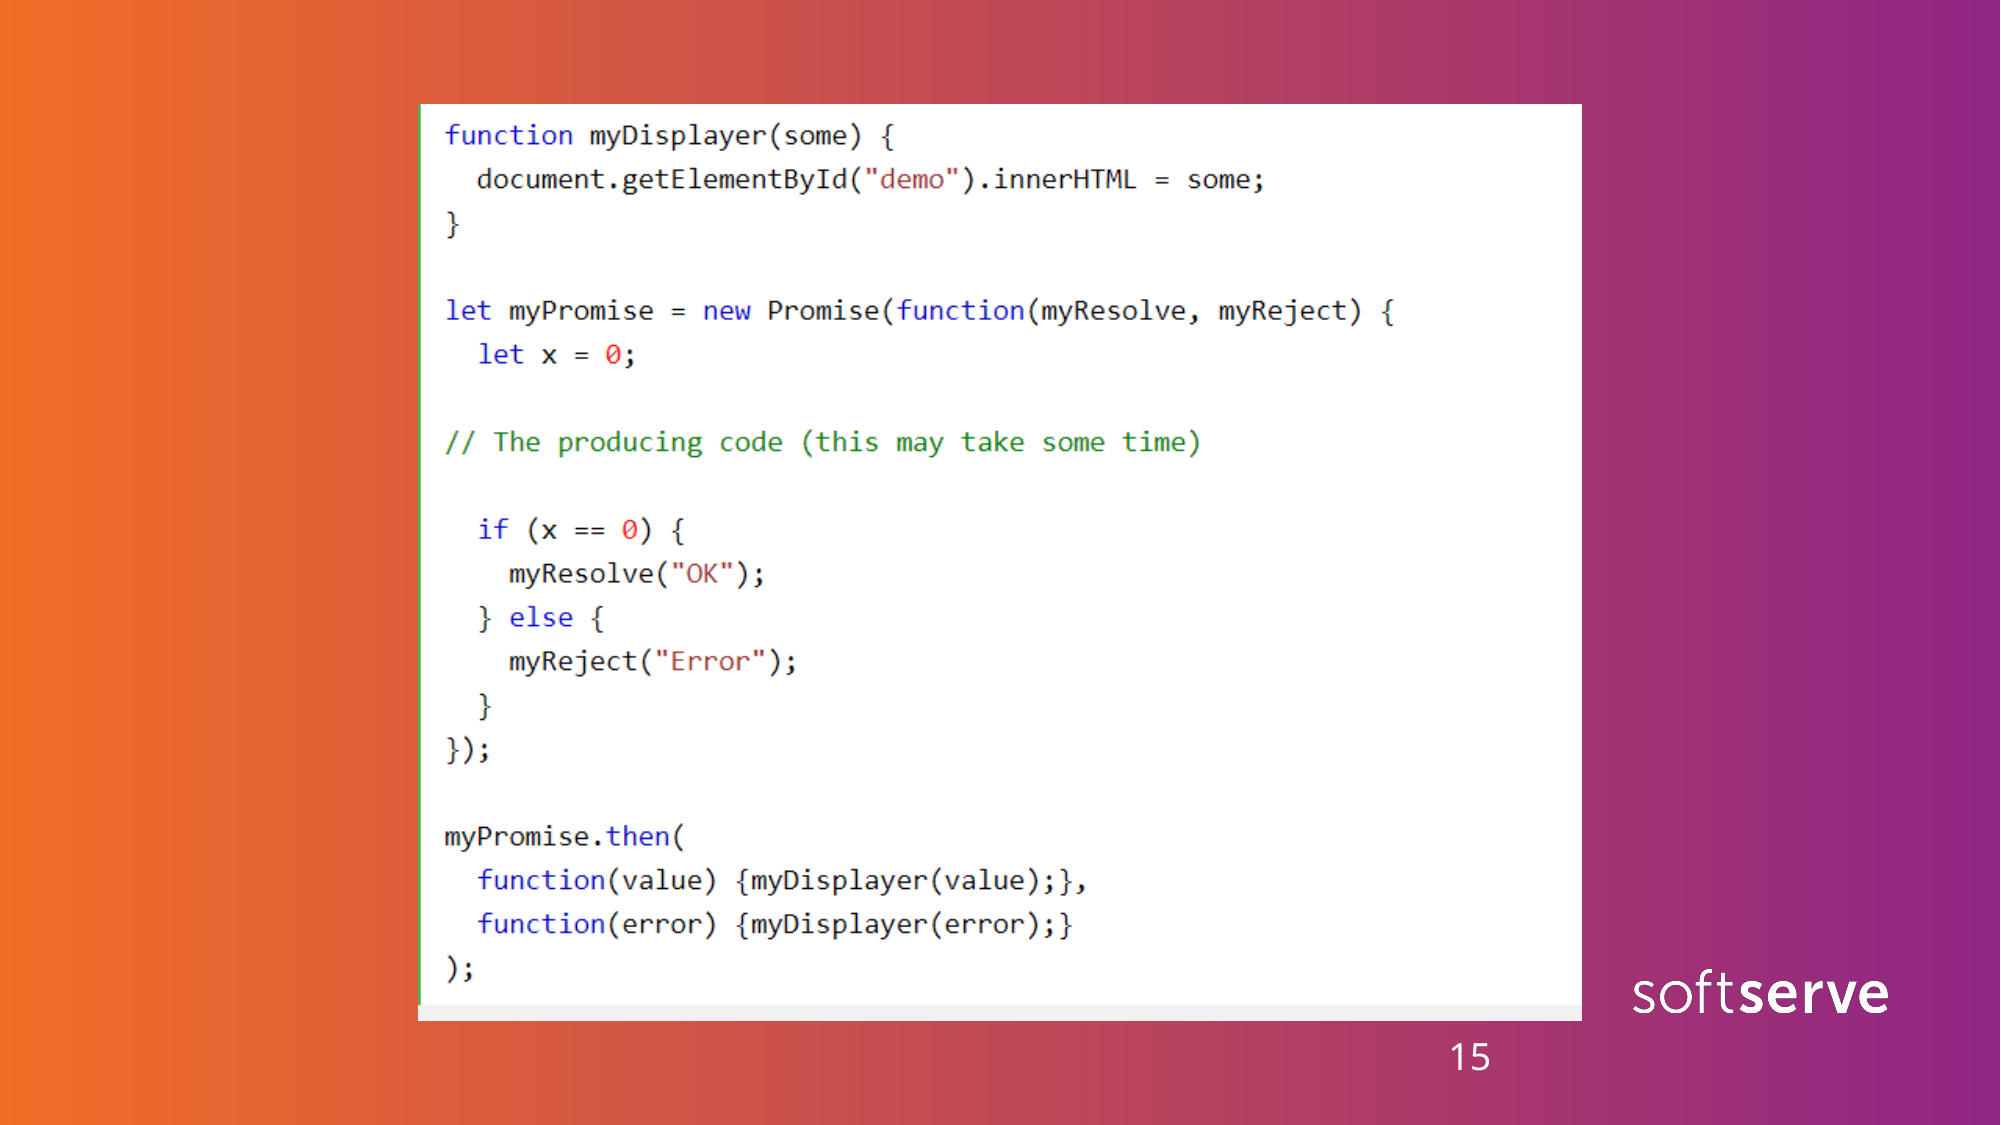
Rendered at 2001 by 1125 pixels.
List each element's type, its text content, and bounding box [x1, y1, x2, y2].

picture [1633, 968, 1888, 1013]
picture [418, 104, 1582, 1021]
slide_number 15 [1433, 1025, 1850, 1100]
